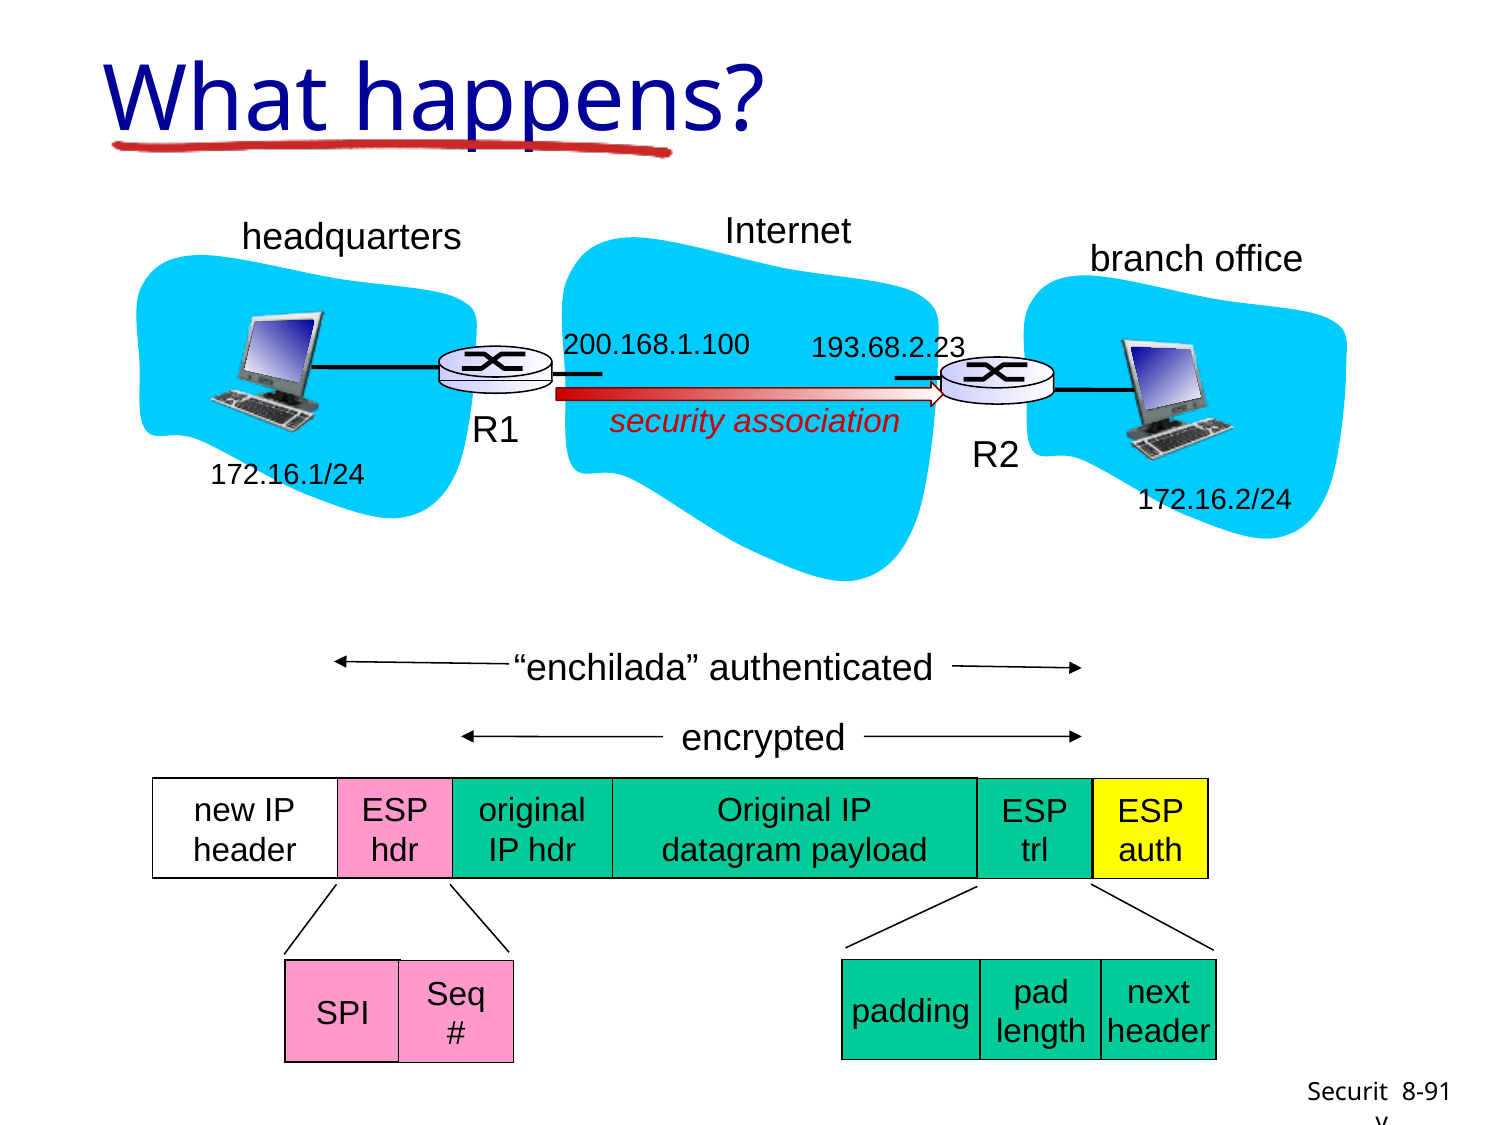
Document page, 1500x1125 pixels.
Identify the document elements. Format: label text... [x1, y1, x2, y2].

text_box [131, 153, 1352, 586]
title What happens? [87, 0, 1363, 188]
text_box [152, 635, 1217, 1063]
footer Security [1284, 1067, 1403, 1110]
text_box 8-91 [1387, 1068, 1500, 1113]
picture [109, 134, 679, 164]
